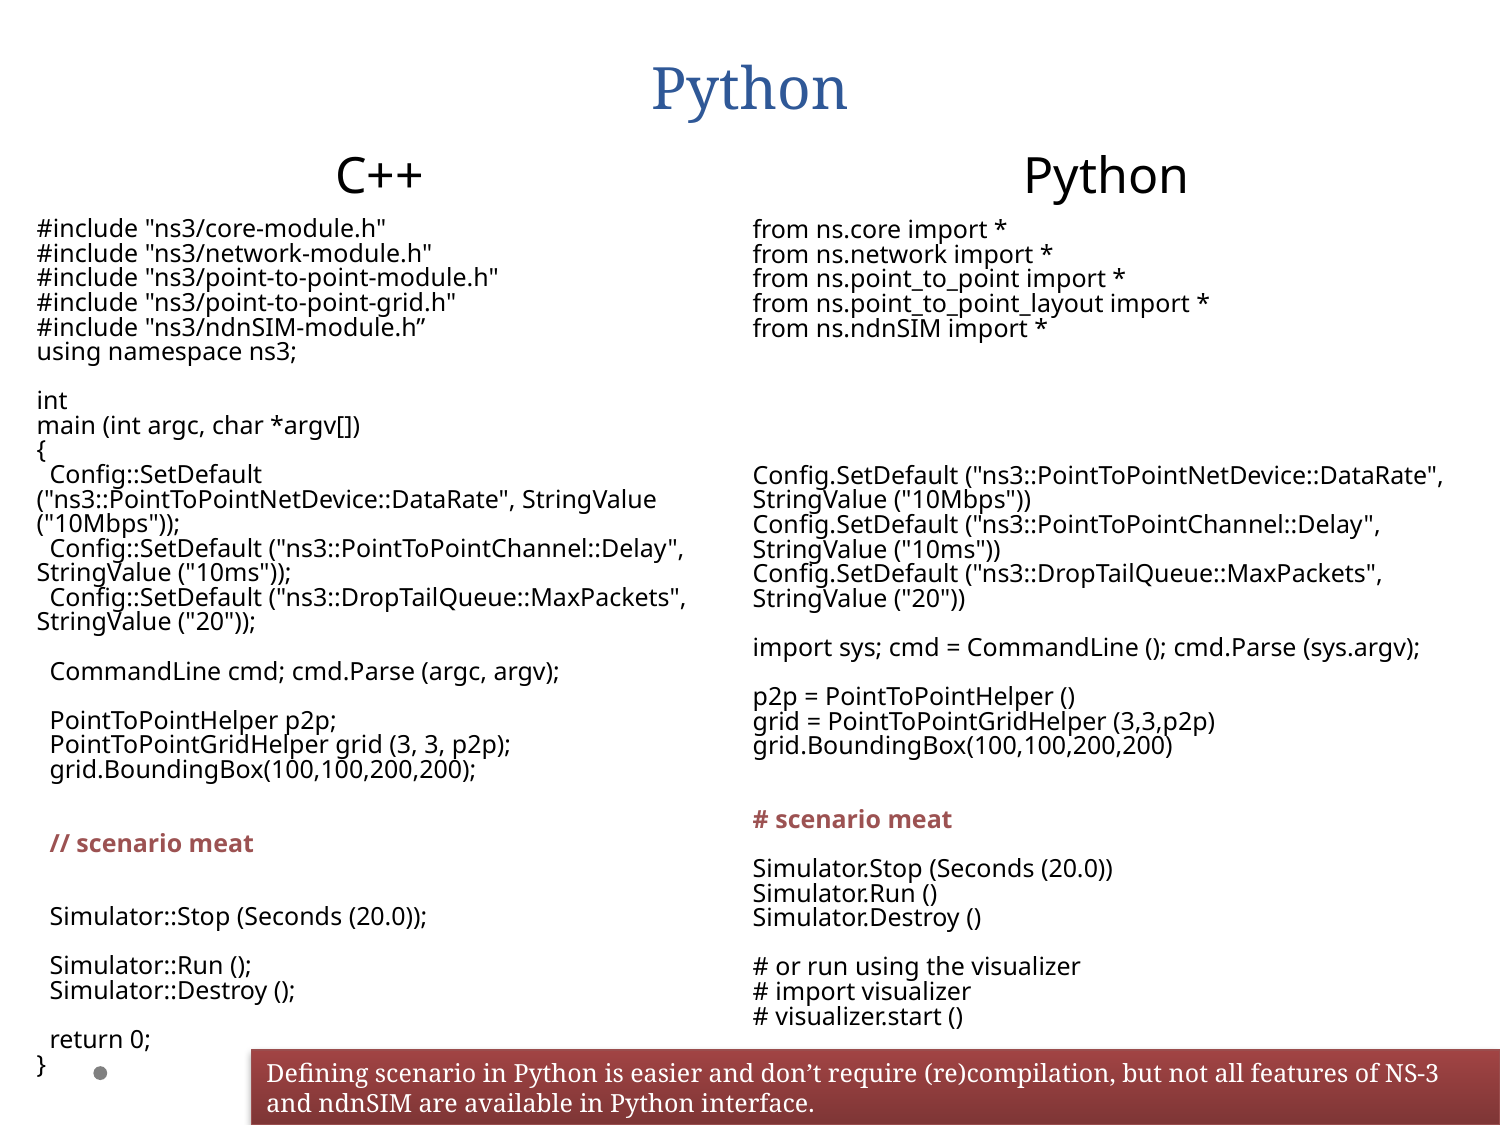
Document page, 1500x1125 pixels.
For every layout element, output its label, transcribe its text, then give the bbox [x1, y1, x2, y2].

list C++ [21, 116, 737, 210]
title The same scenario can be also written in Python [75, 0, 1425, 116]
text_box Defining scenario in Python is easier and don’t require (re)compilation, but not all features of NS-3 and ndnSIM are available in Python interface. [251, 1049, 1500, 1125]
slide_number 18 [1476, 1042, 1494, 1048]
list from ns.core import * from ns.network import * from ns.point_to_point import * from ns.point_to_point_layout import * from ns.ndnSIM import * Config.SetDefault ("ns3::PointToPointNetDevice::DataRate", StringValue ("10Mbps")) Config.SetDefault ("ns3::PointToPointChannel::Delay", StringValue ("10ms")) Config.SetDefault ("ns3::DropTailQueue::MaxPackets", StringValue ("20")) import sys; cmd = CommandLine (); cmd.Parse (sys.argv); p2p = PointToPointHelper () grid = PointToPointGridHelper (3,3,p2p) grid.BoundingBox(100,100,200,200) # scenario meat Simulator.Stop (Seconds (20.0)) Simulator.Run () Simulator.Destroy () # or run using the visualizer # import visualizer # visualizer.start () [737, 211, 1476, 1048]
list Python [737, 116, 1476, 211]
list #include "ns3/core-module.h" #include "ns3/network-module.h" #include "ns3/point-to-point-module.h" #include "ns3/point-to-point-grid.h" #include "ns3/ndnSIM-module.h” using namespace ns3; int main (int argc, char *argv[]) { Config::SetDefault ("ns3::PointToPointNetDevice::DataRate", StringValue ("10Mbps")); Config::SetDefault ("ns3::PointToPointChannel::Delay", StringValue ("10ms")); Config::SetDefault ("ns3::DropTailQueue::MaxPackets", StringValue ("20")); CommandLine cmd; cmd.Parse (argc, argv); PointToPointHelper p2p; PointToPointGridHelper grid (3, 3, p2p); grid.BoundingBox(100,100,200,200); // scenario meat Simulator::Stop (Seconds (20.0)); Simulator::Run (); Simulator::Destroy (); return 0; } [21, 210, 738, 1012]
